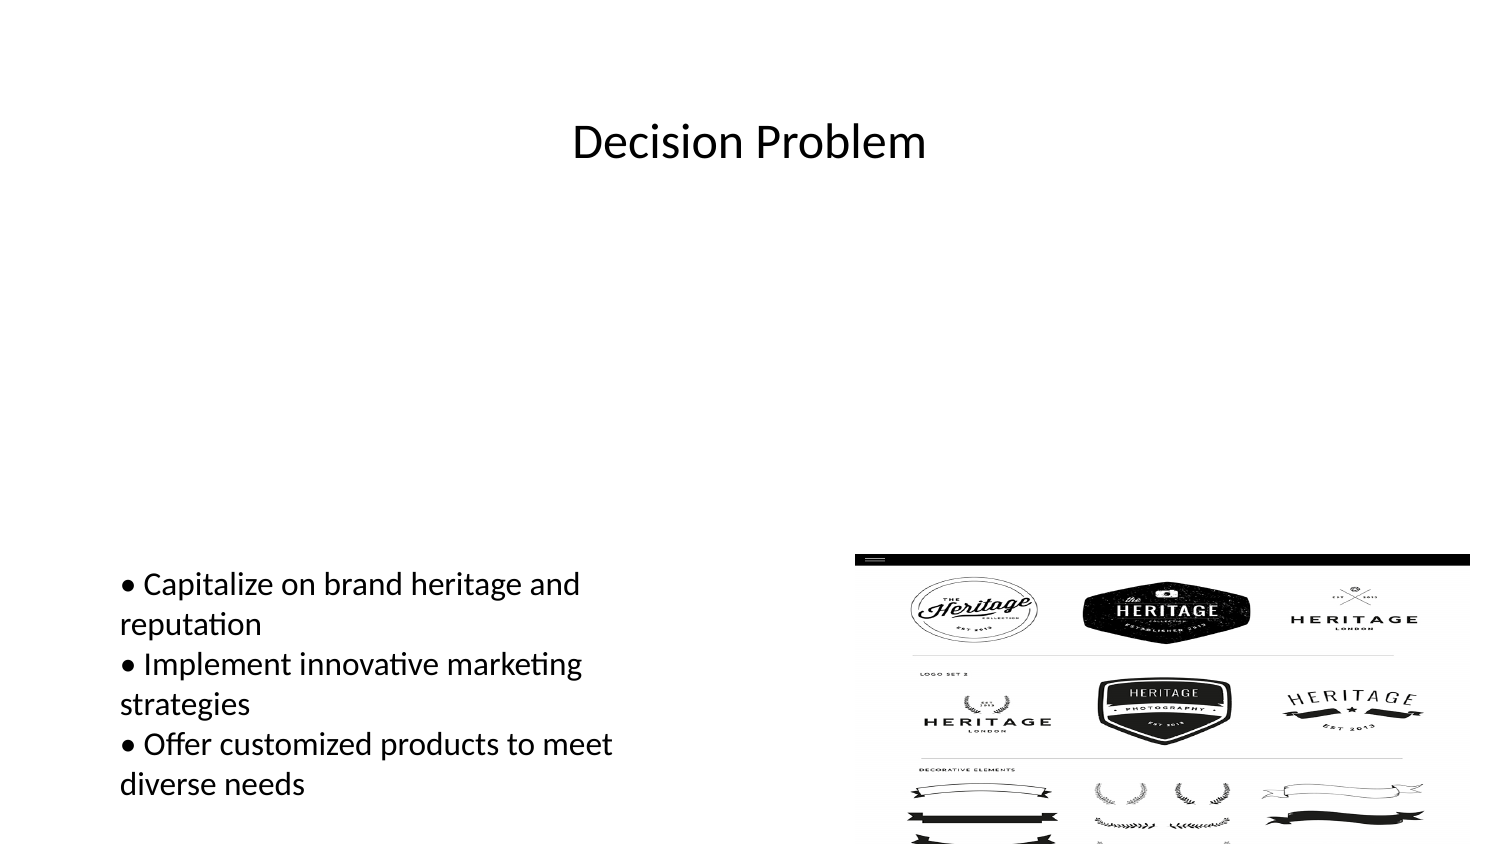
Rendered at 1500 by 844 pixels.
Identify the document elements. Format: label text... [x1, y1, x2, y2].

title Decision Problem [75, 45, 1425, 233]
text_box • Capitalize on brand heritage and reputation • Implement innovative marketing strategies • Offer customized products to meet diverse needs [104, 554, 720, 810]
picture [854, 554, 1471, 844]
